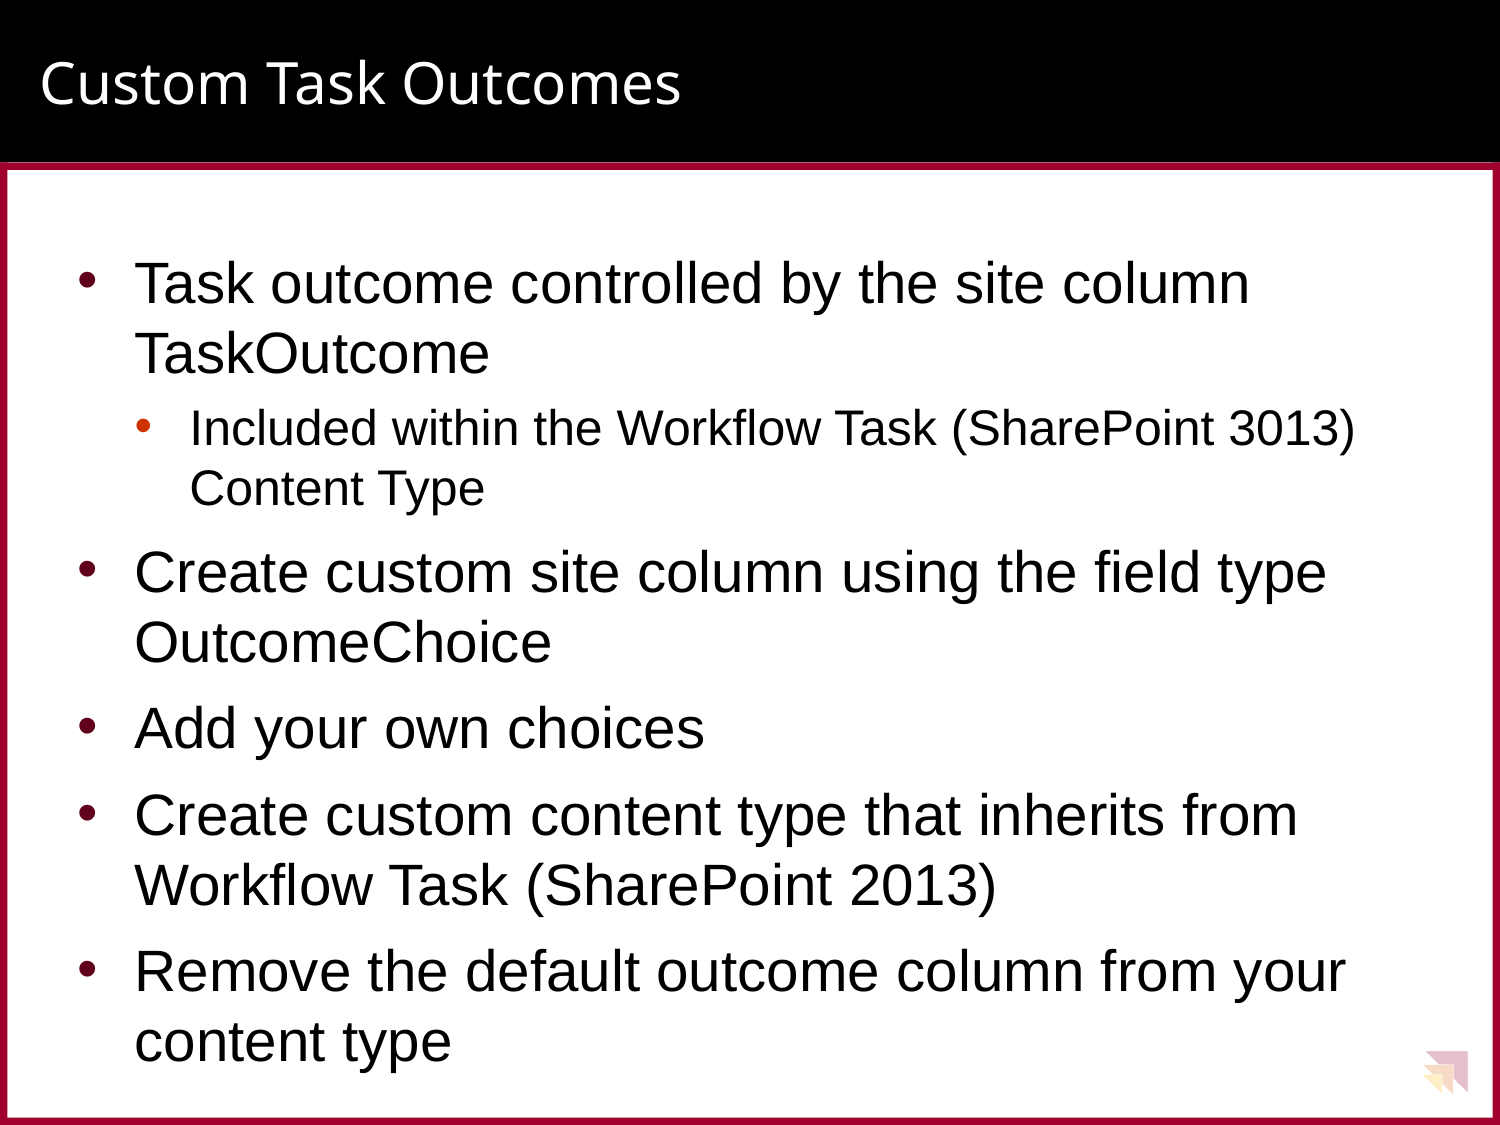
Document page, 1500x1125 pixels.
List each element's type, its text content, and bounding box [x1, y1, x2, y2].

title Custom Task Outcomes [24, 12, 1438, 150]
list Task outcome controlled by the site column TaskOutcome Included within the Workflow Task (SharePoint 3013) Content Type Create custom site column using the field type OutcomeChoice Add your own choices Create custom content type that inherits from Workflow Task (SharePoint 2013) Remove the default outcome column from your content type [62, 237, 1438, 1088]
